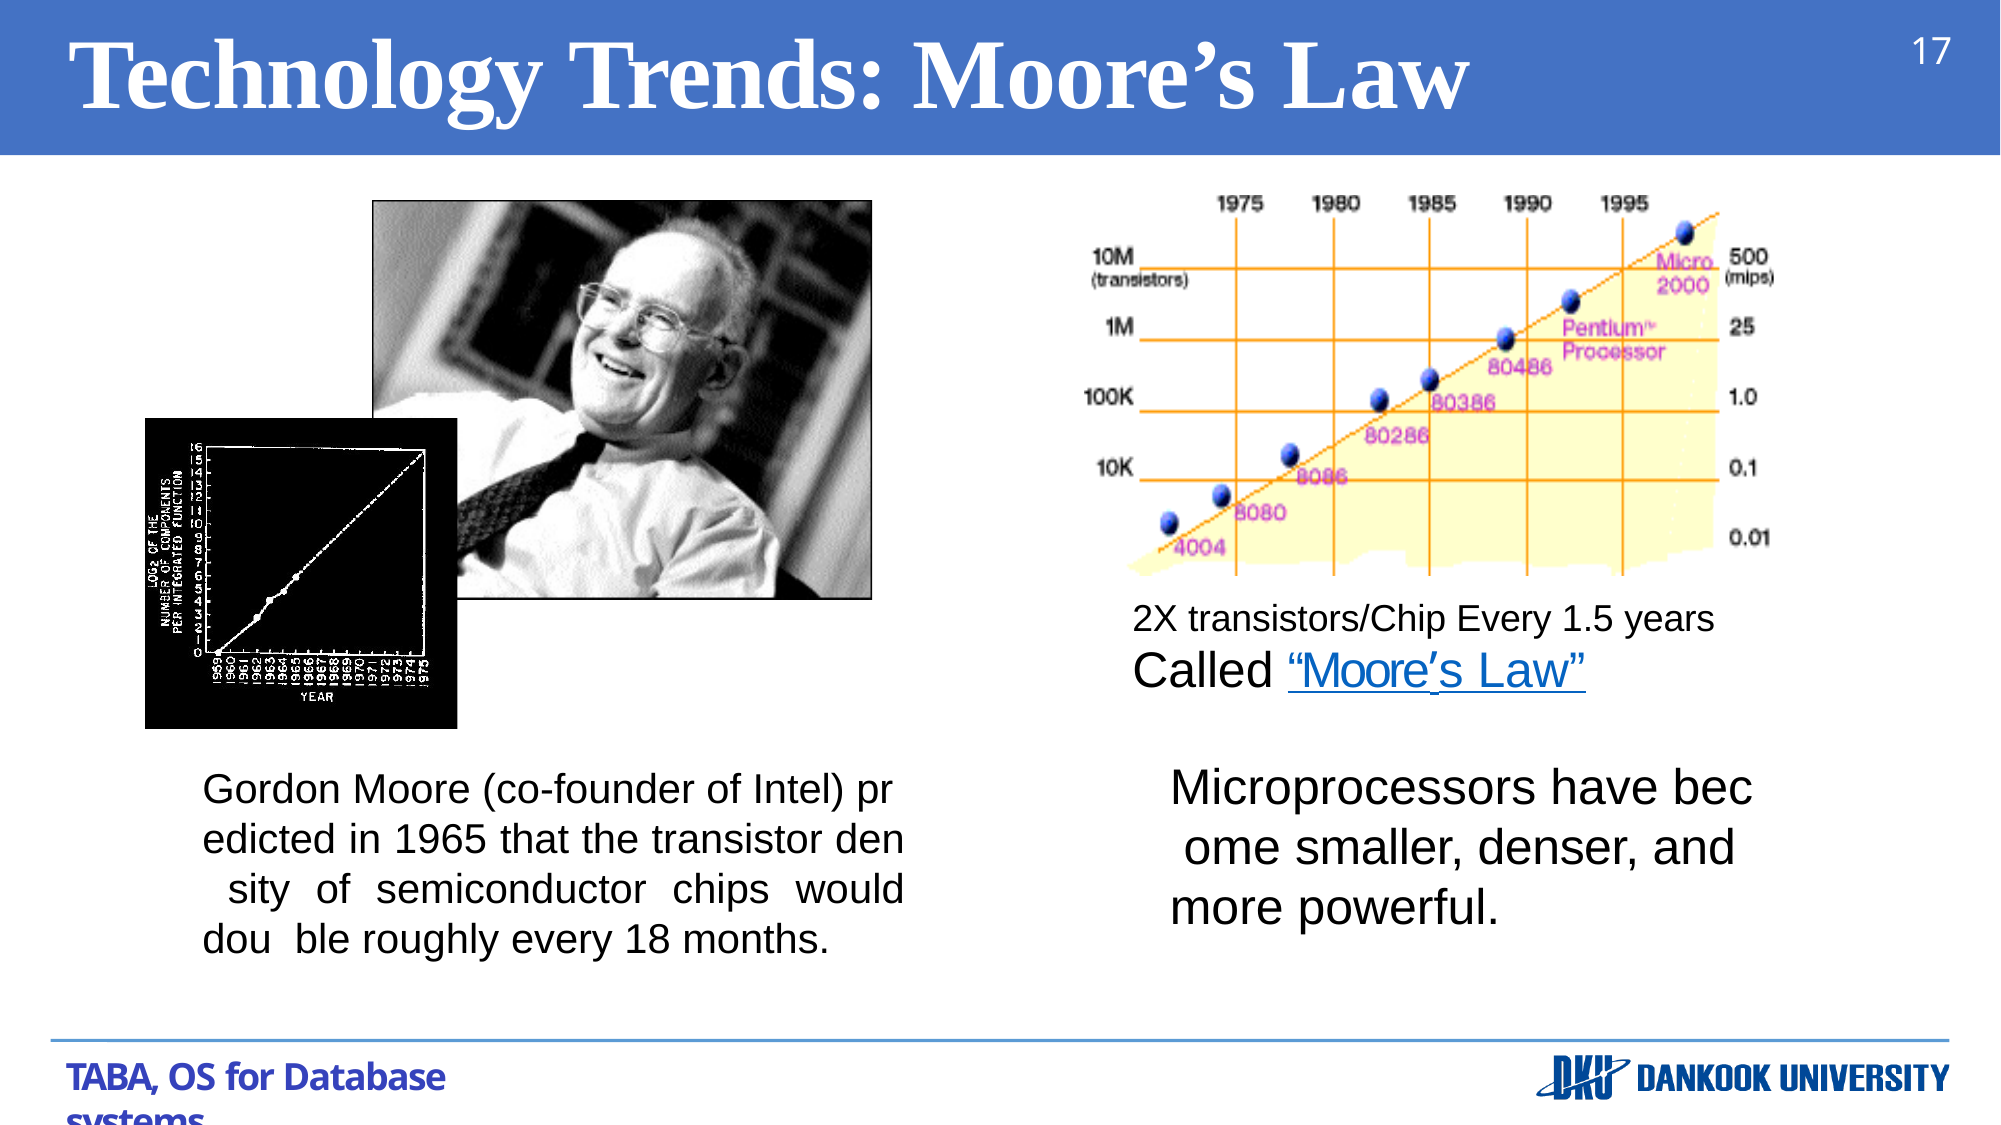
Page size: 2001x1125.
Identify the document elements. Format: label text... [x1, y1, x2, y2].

footer TABA, OS for Database systems [63, 1052, 550, 1125]
text_box 17 [1907, 24, 1956, 72]
title Technology Trends: Moore’s Law [66, 6, 1498, 197]
text_box [1084, 195, 1774, 576]
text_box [144, 199, 873, 730]
text_box 2X transistors/Chip Every 1.5 years Called “Moore’s Law” [1130, 591, 1722, 698]
text_box Gordon Moore (co-founder of Intel) pr edicted in 1965 that the transistor den sity of semiconductor chips would dou ble roughly every 18 months. [200, 759, 906, 962]
text_box Microprocessors have bec ome smaller, denser, and more powerful. [1167, 752, 1757, 935]
picture [1536, 1055, 1950, 1100]
